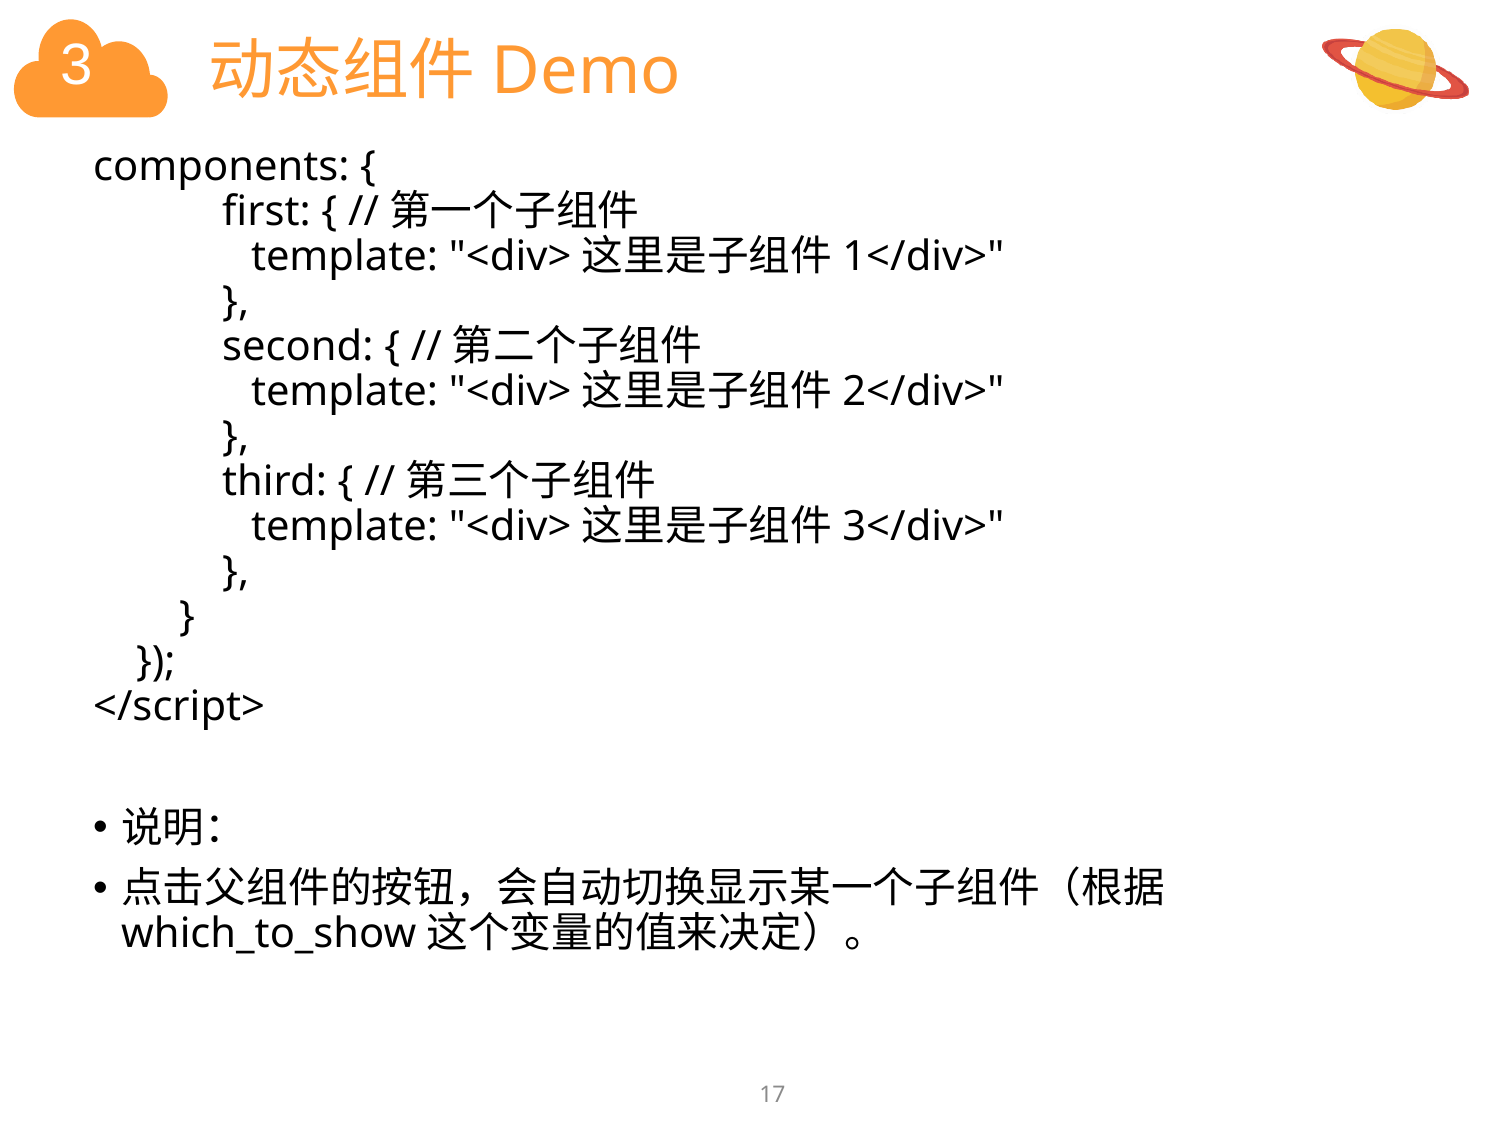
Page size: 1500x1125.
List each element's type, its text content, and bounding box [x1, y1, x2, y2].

title 动态组件Demo [193, 17, 1355, 127]
slide_number 17 [712, 1064, 833, 1125]
picture [1355, 24, 1469, 114]
list components: { first: { //第一个子组件 template: "<div>这里是子组件1</div>" }, second: { //第二个子组件 template: "<div>这里是子组件2</div>" }, third: { //第三个子组件 template: "<div>这里是子组件3</div>" }, } }); </script> 说明： 点击父组件的按钮，会自动切换显示某一个子组件（根据which_to_show这个变量的值来决定）。 [78, 137, 1416, 1066]
